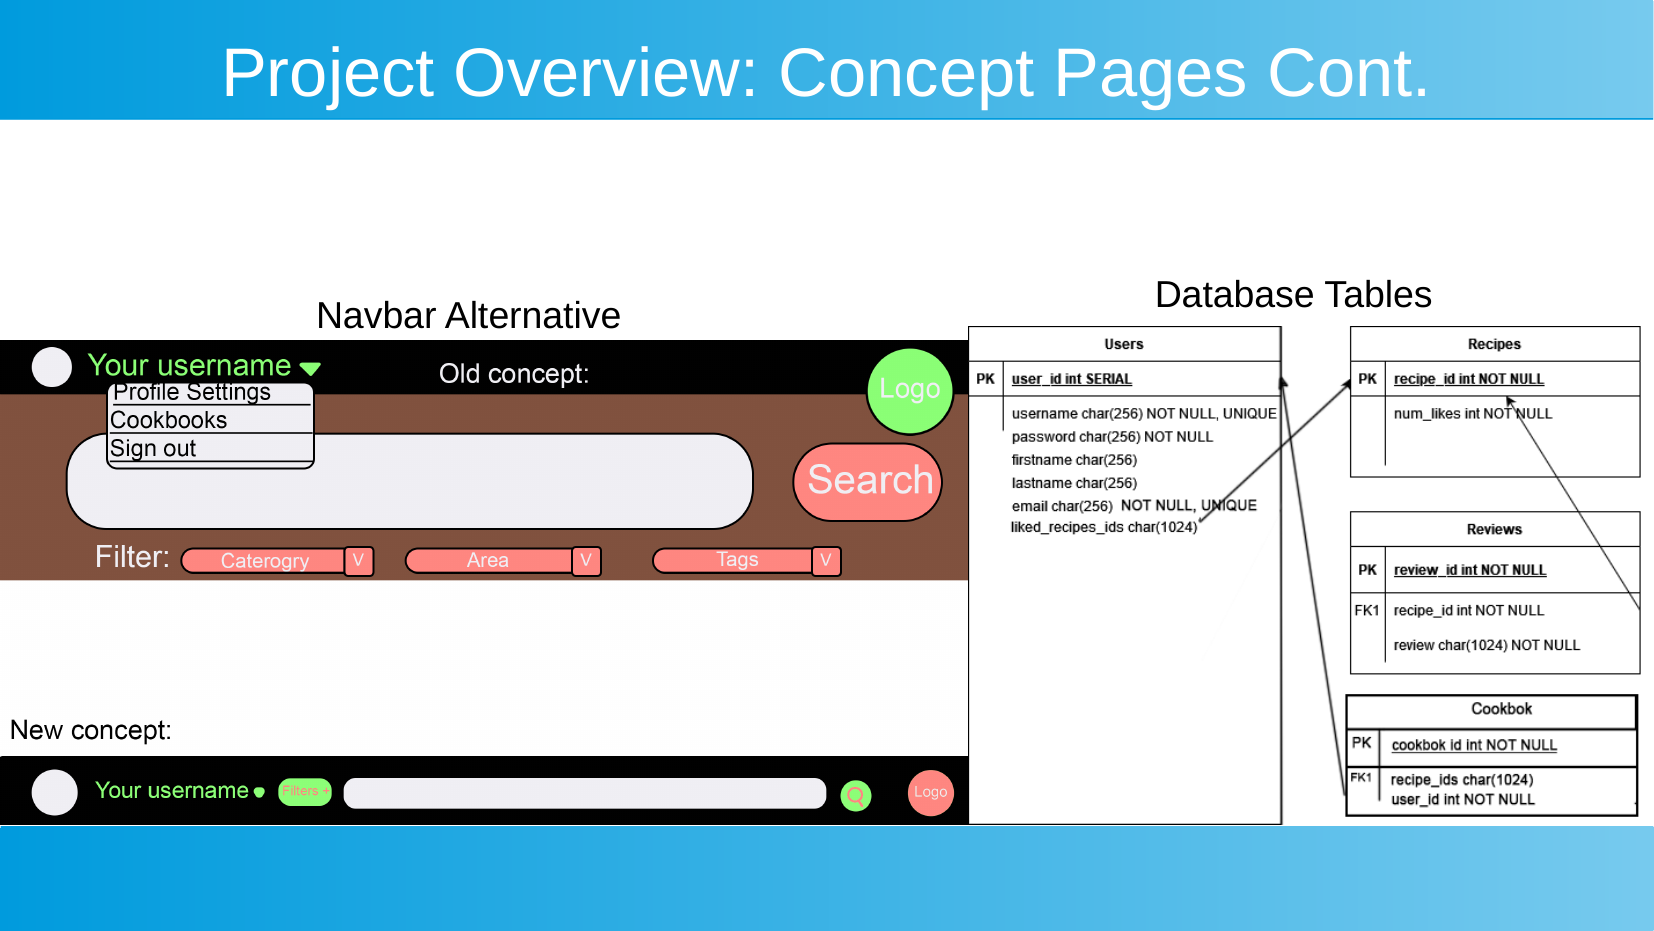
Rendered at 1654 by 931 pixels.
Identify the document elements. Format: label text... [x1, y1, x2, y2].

text_box Project Overview: Concept Pages Cont. [58, 29, 1595, 108]
text_box Database Tables [1050, 262, 1538, 320]
text_box Navbar Alternative [225, 283, 713, 339]
picture [0, 325, 1651, 826]
